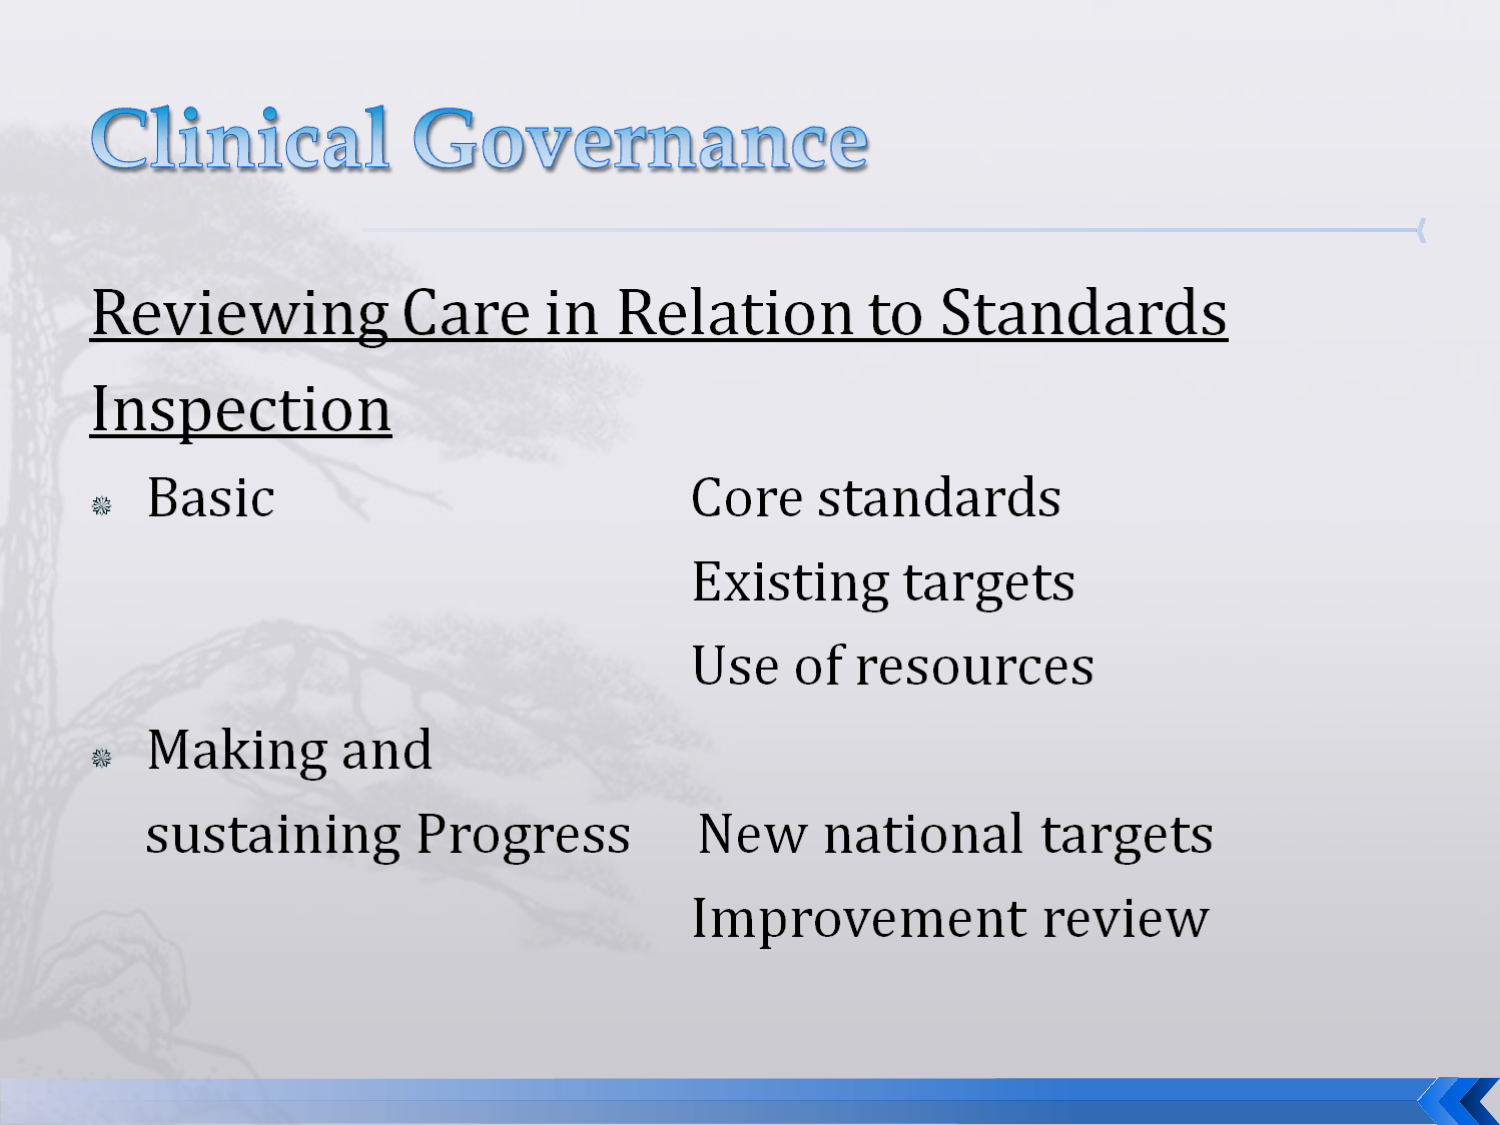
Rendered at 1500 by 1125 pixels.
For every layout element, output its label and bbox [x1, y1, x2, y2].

picture [34, 43, 1427, 235]
picture [0, 1077, 1437, 1125]
picture [48, 248, 1427, 1006]
